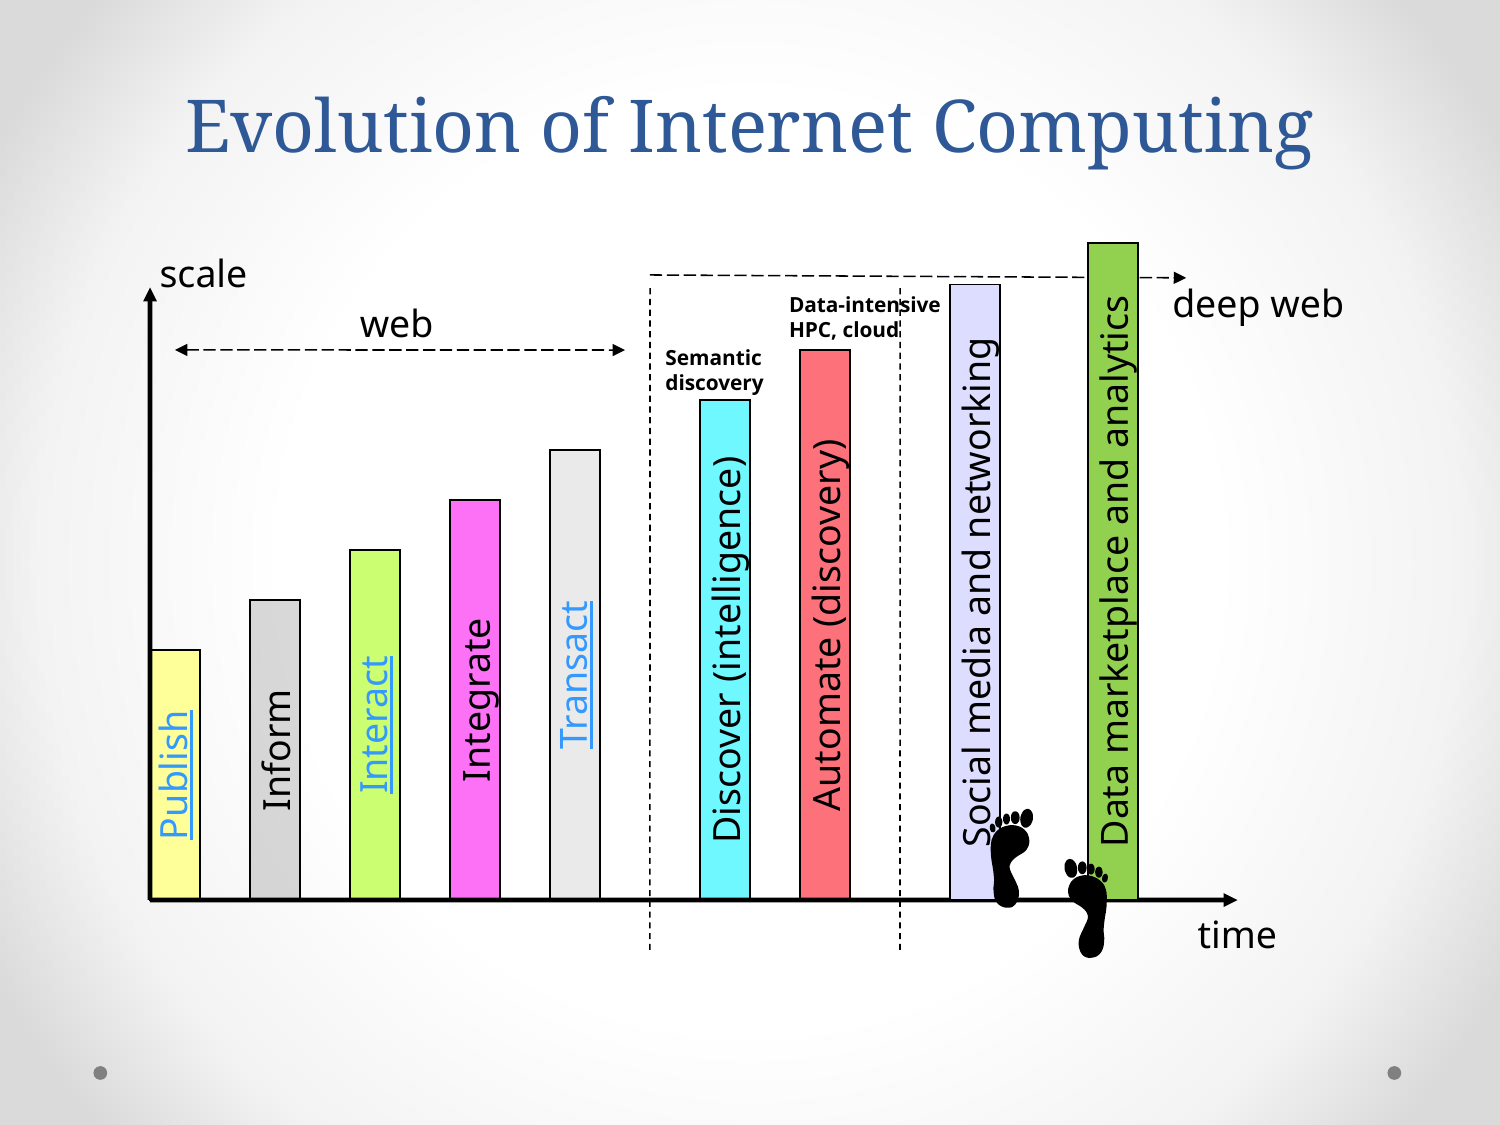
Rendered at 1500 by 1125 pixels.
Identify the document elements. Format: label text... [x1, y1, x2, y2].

text_box time [1182, 903, 1292, 964]
text_box deep web [1157, 272, 1360, 333]
title Evolution of Internet Computing [75, 0, 1425, 175]
text_box Inform [249, 600, 300, 899]
text_box Social media and networking [950, 284, 1000, 901]
text_box Discover (intelligence) [699, 403, 750, 899]
text_box Semantic discovery [650, 337, 779, 403]
text_box Interact [350, 550, 400, 899]
text_box [1138, 893, 1238, 903]
text_box scale [144, 242, 263, 303]
text_box [174, 343, 199, 357]
text_box Data-intensive HPC, cloud [774, 284, 956, 349]
text_box Automate (discovery) [800, 350, 850, 899]
text_box web [345, 292, 449, 353]
text_box Integrate [450, 500, 500, 899]
text_box Data marketplace and analytics [1088, 242, 1138, 901]
text_box [606, 343, 625, 357]
text_box Transact [549, 450, 600, 899]
picture [0, 0, 1500, 1125]
text_box Publish [151, 650, 200, 899]
